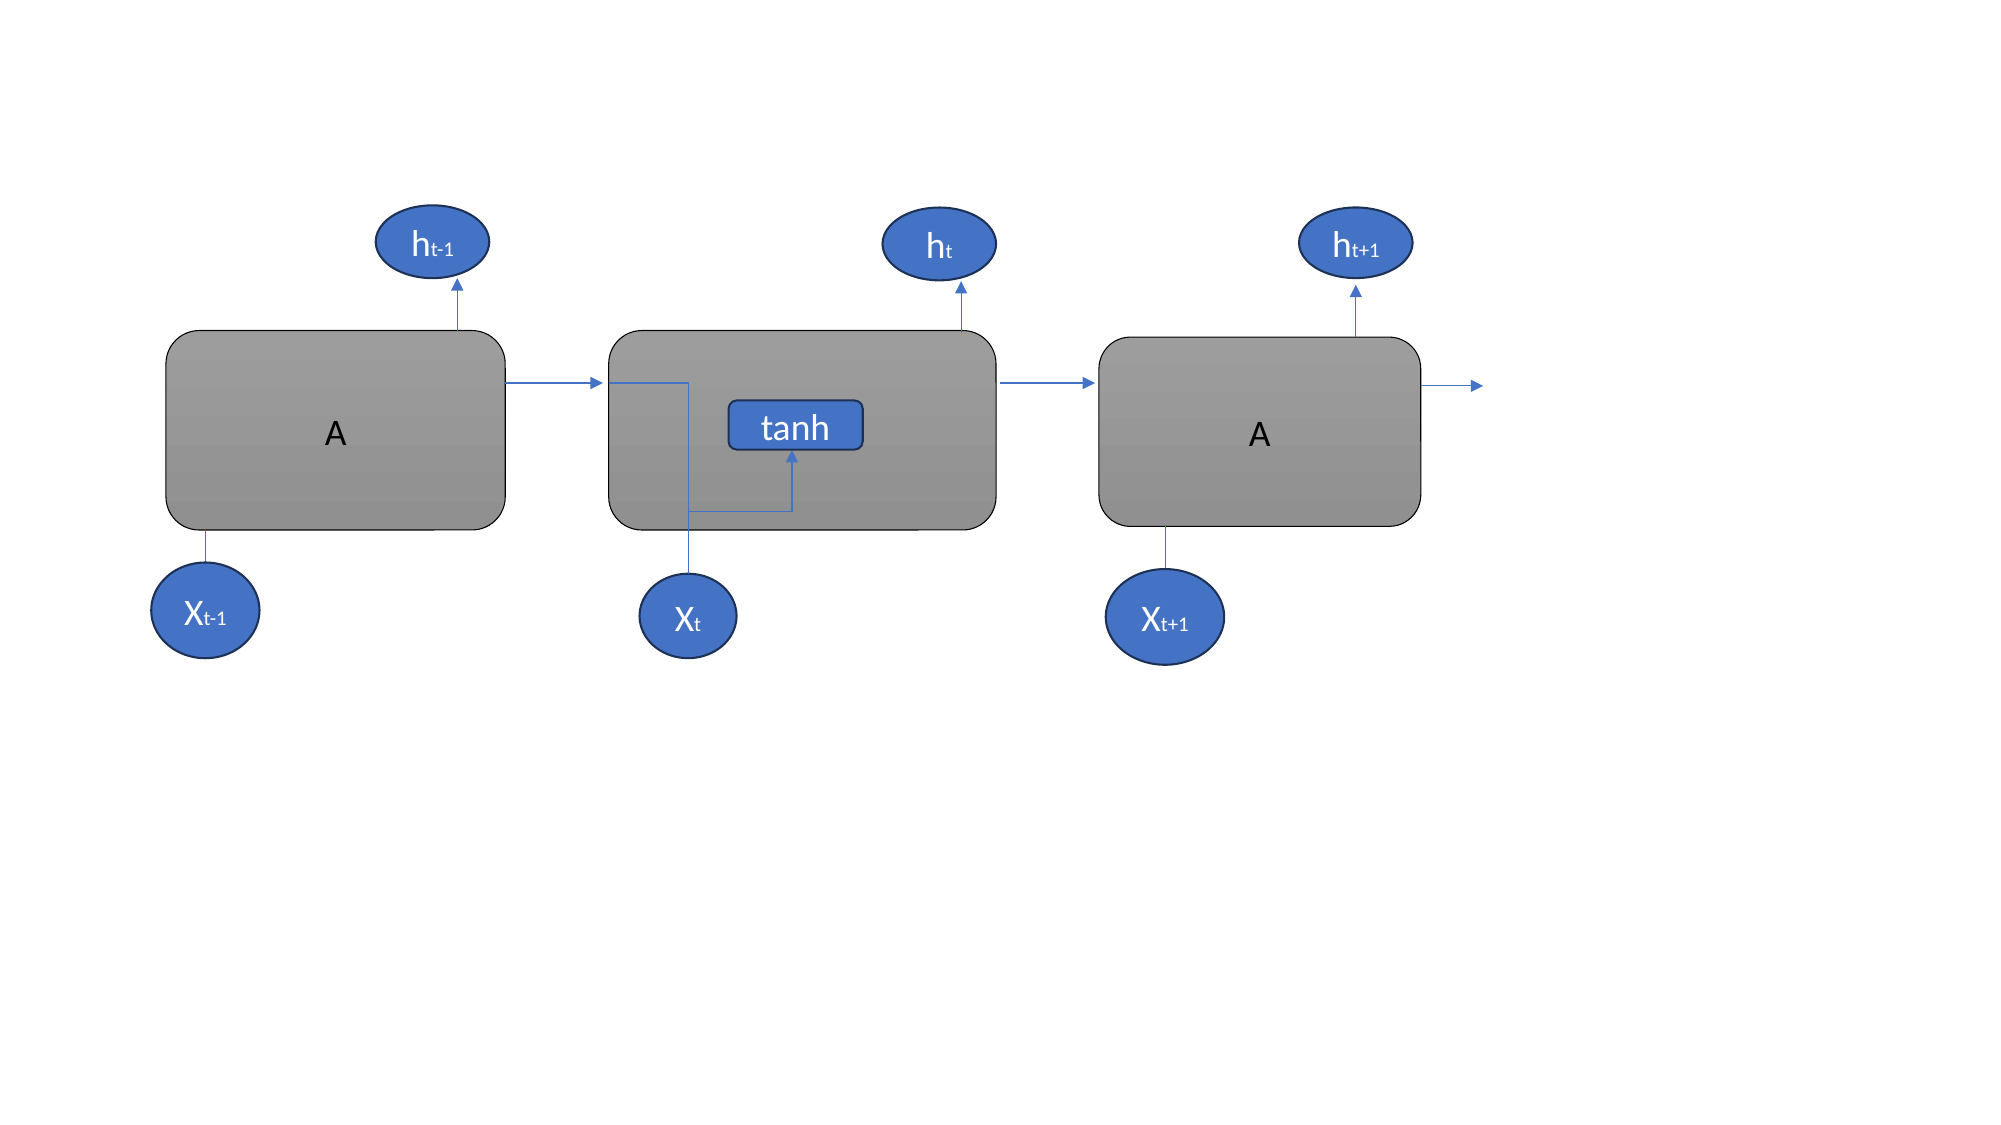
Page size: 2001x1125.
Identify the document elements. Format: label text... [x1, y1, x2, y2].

text_box Xt+1 [1104, 568, 1226, 666]
text_box [608, 329, 997, 531]
text_box tanh [769, 399, 864, 451]
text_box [608, 382, 769, 512]
text_box ht-1 [374, 204, 491, 280]
text_box Xt [638, 572, 738, 660]
text_box A [165, 329, 506, 531]
text_box ht [881, 206, 998, 282]
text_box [678, 459, 802, 564]
text_box ht+1 [1297, 206, 1414, 280]
text_box Xt-1 [150, 561, 261, 660]
text_box A [1098, 336, 1422, 527]
